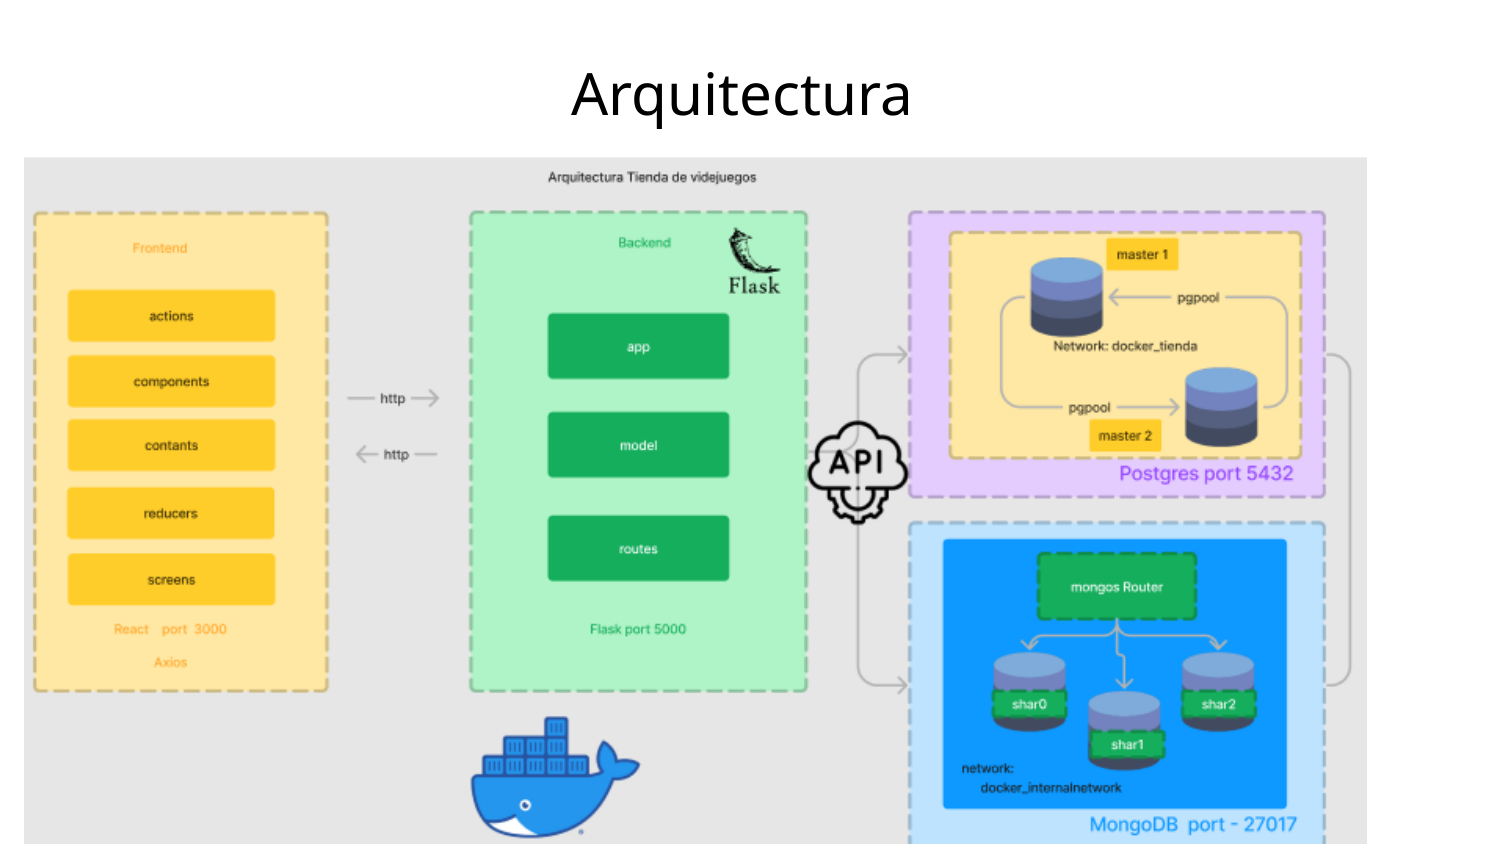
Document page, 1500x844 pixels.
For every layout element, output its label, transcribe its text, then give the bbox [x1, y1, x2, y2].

title Arquitectura [116, 52, 1384, 132]
picture [24, 155, 1367, 844]
